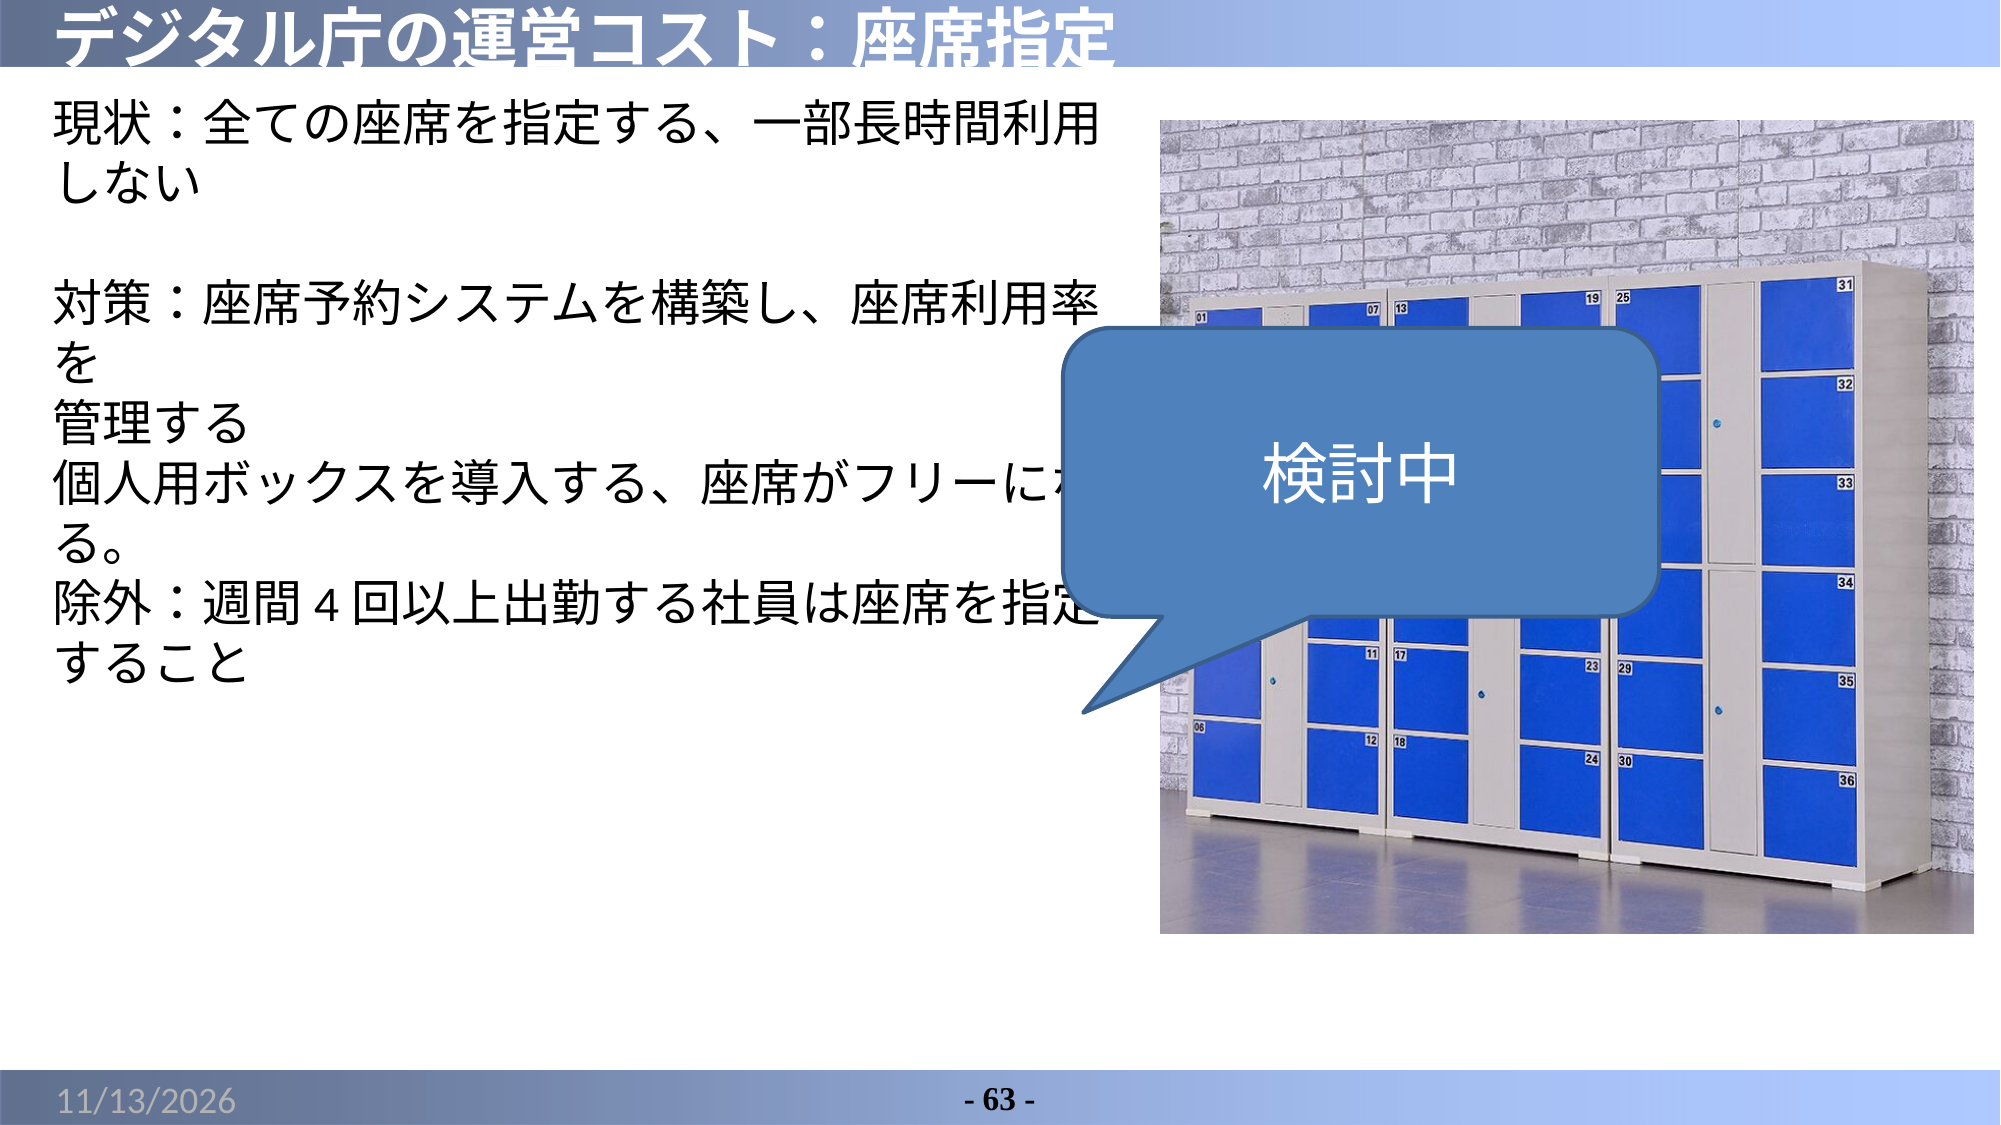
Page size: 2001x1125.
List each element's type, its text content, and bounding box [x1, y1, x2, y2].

list 現状：全ての座席を指定する、一部長時間利用しない 対策：座席予約システムを構築し、座席利用率を 管理する 個人用ボックスを導入する、座席がフリーになる。 除外：週間4回以上出勤する社員は座席を指定すること [52, 91, 1133, 637]
title デジタル庁の運営コスト：座席指定 [52, 0, 1946, 78]
text_box 検討中 [1081, 623, 1154, 715]
text_box 検討中 [1060, 325, 1154, 619]
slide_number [55, 1076, 516, 1122]
picture [1160, 120, 1974, 935]
slide_number - 63 - [934, 1078, 1063, 1117]
